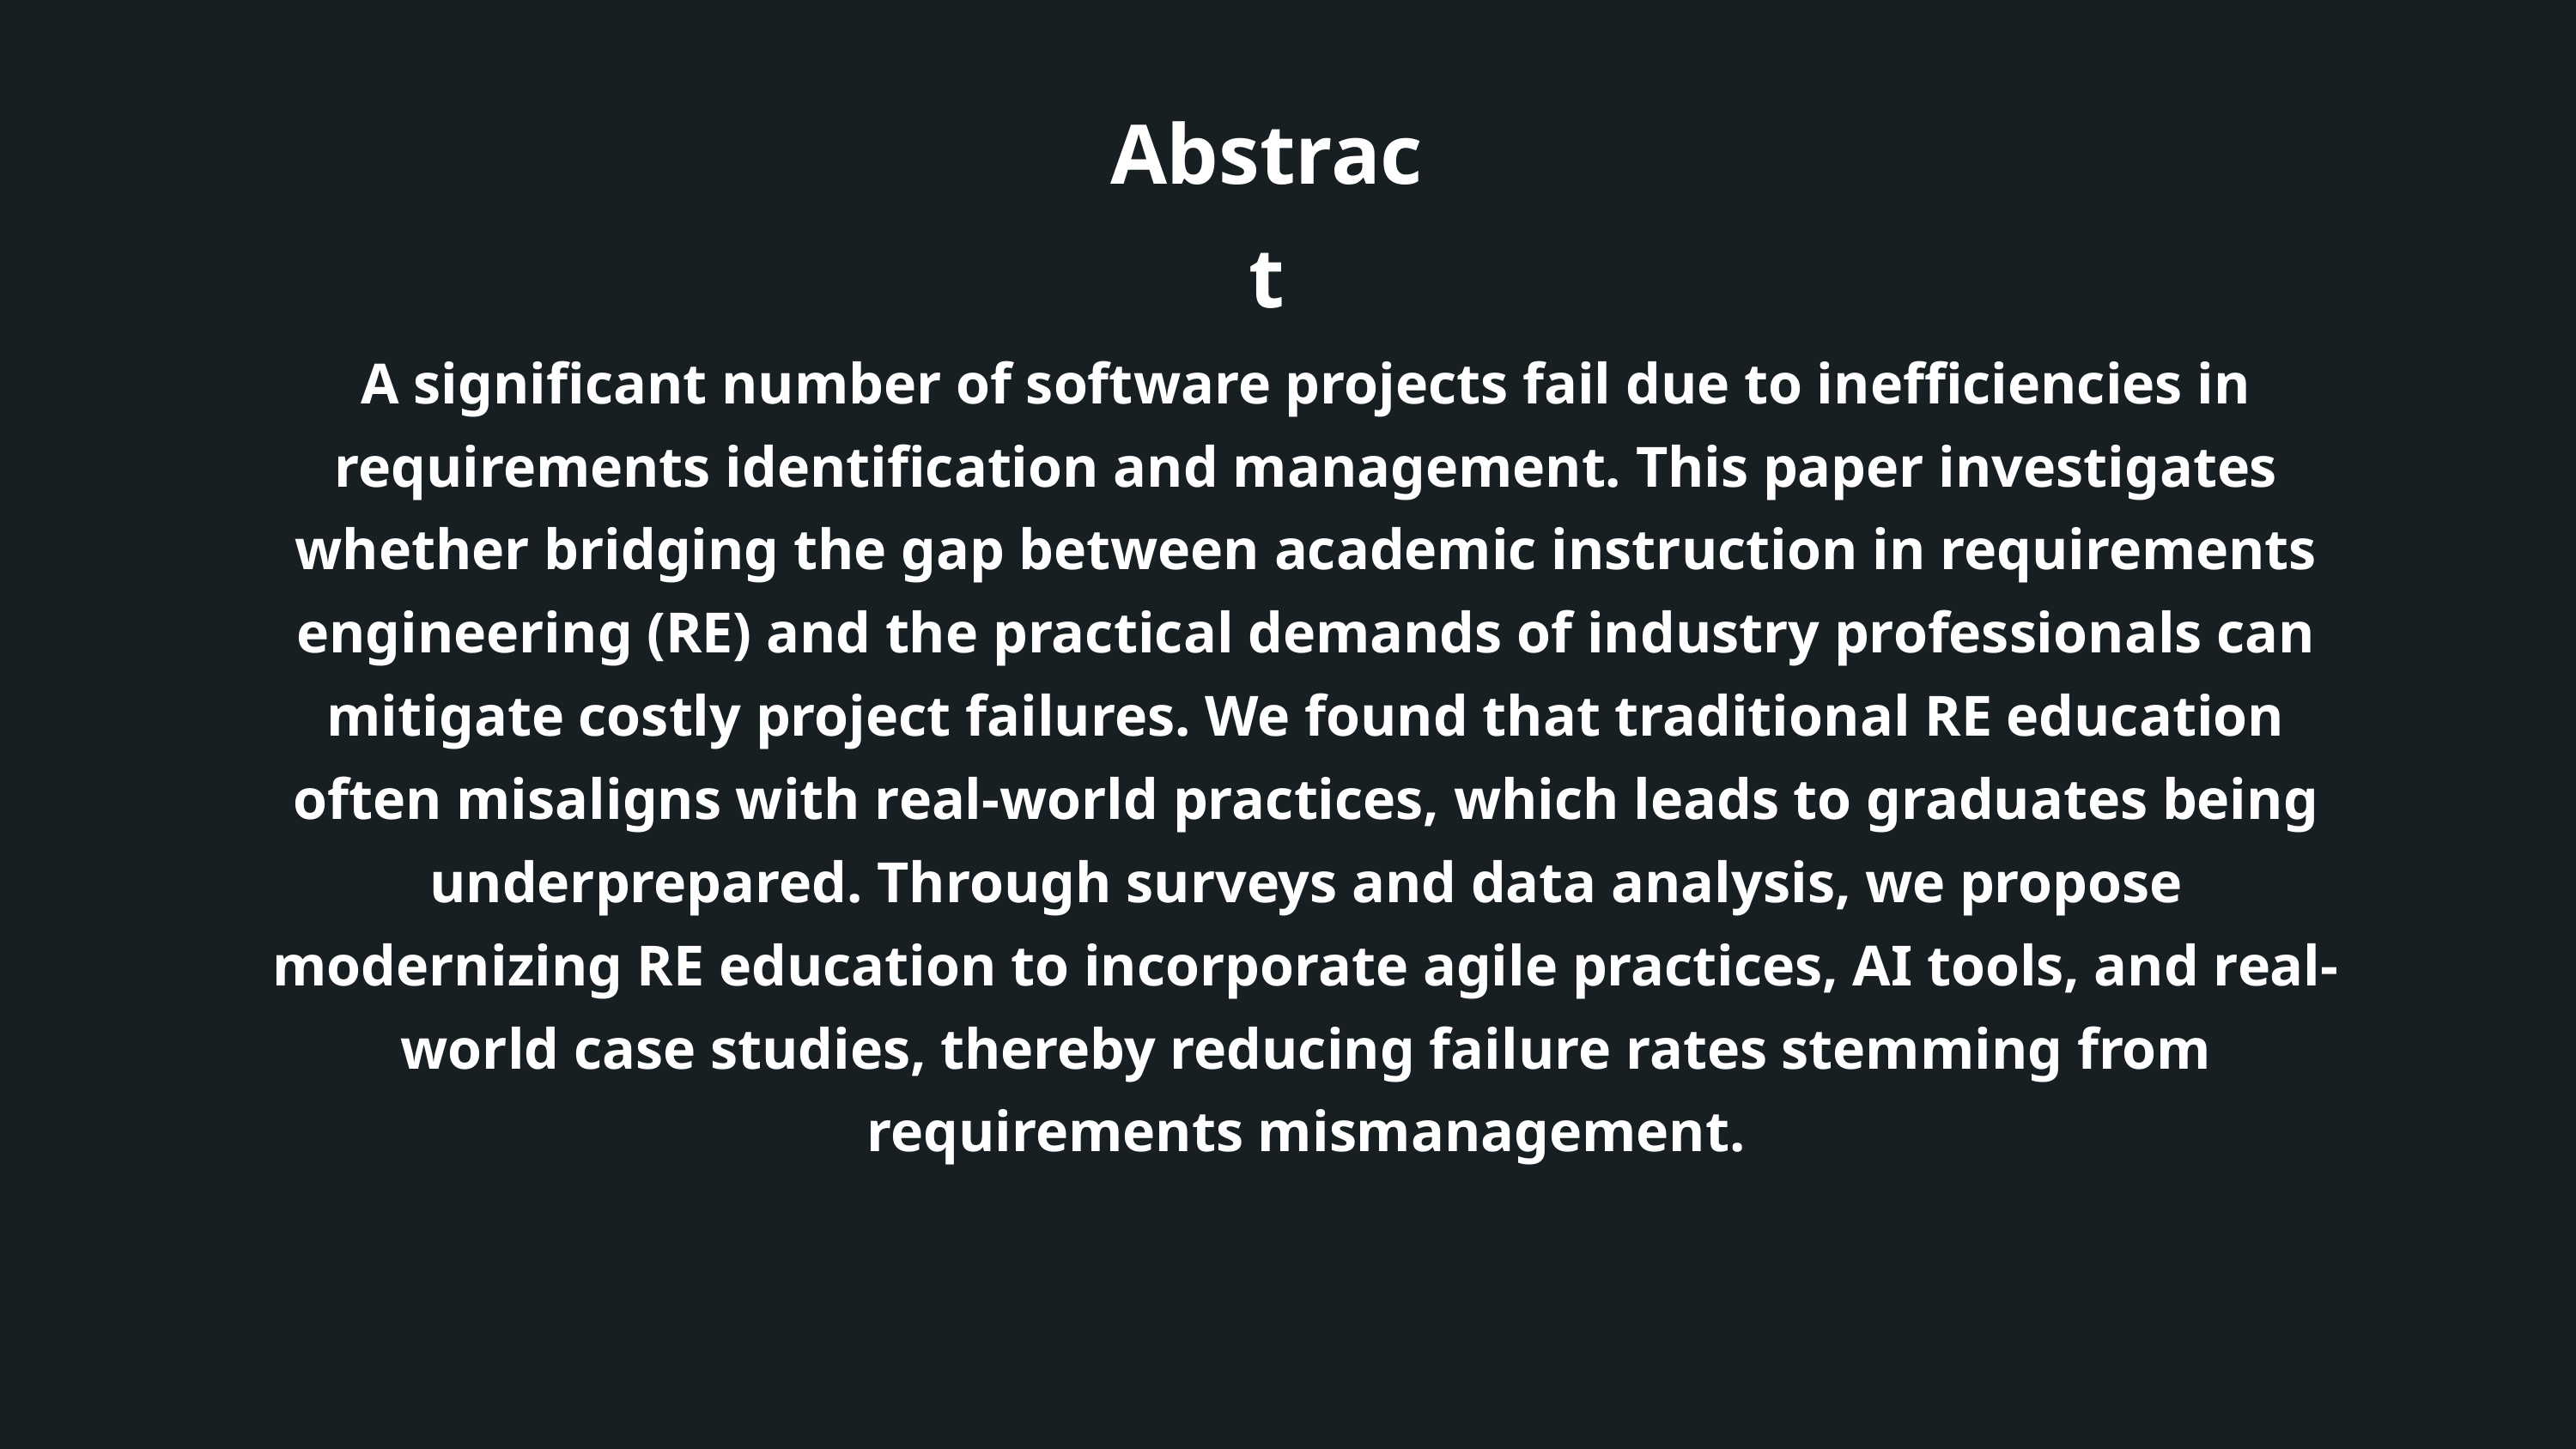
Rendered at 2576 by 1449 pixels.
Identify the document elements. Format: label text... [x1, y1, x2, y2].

text_box Abstract [1109, 77, 1425, 324]
text_box A significant number of software projects fail due to inefficiencies in requirements identification and management. This paper investigates whether bridging the gap between academic instruction in requirements engineering (RE) and the practical demands of industry professionals can mitigate costly project failures. We found that traditional RE education often misaligns with real-world practices, which leads to graduates being underprepared. Through surveys and data analysis, we propose modernizing RE education to incorporate agile practices, AI tools, and real-world case studies, thereby reducing failure rates stemming from requirements mismanagement. [256, 331, 2357, 1163]
